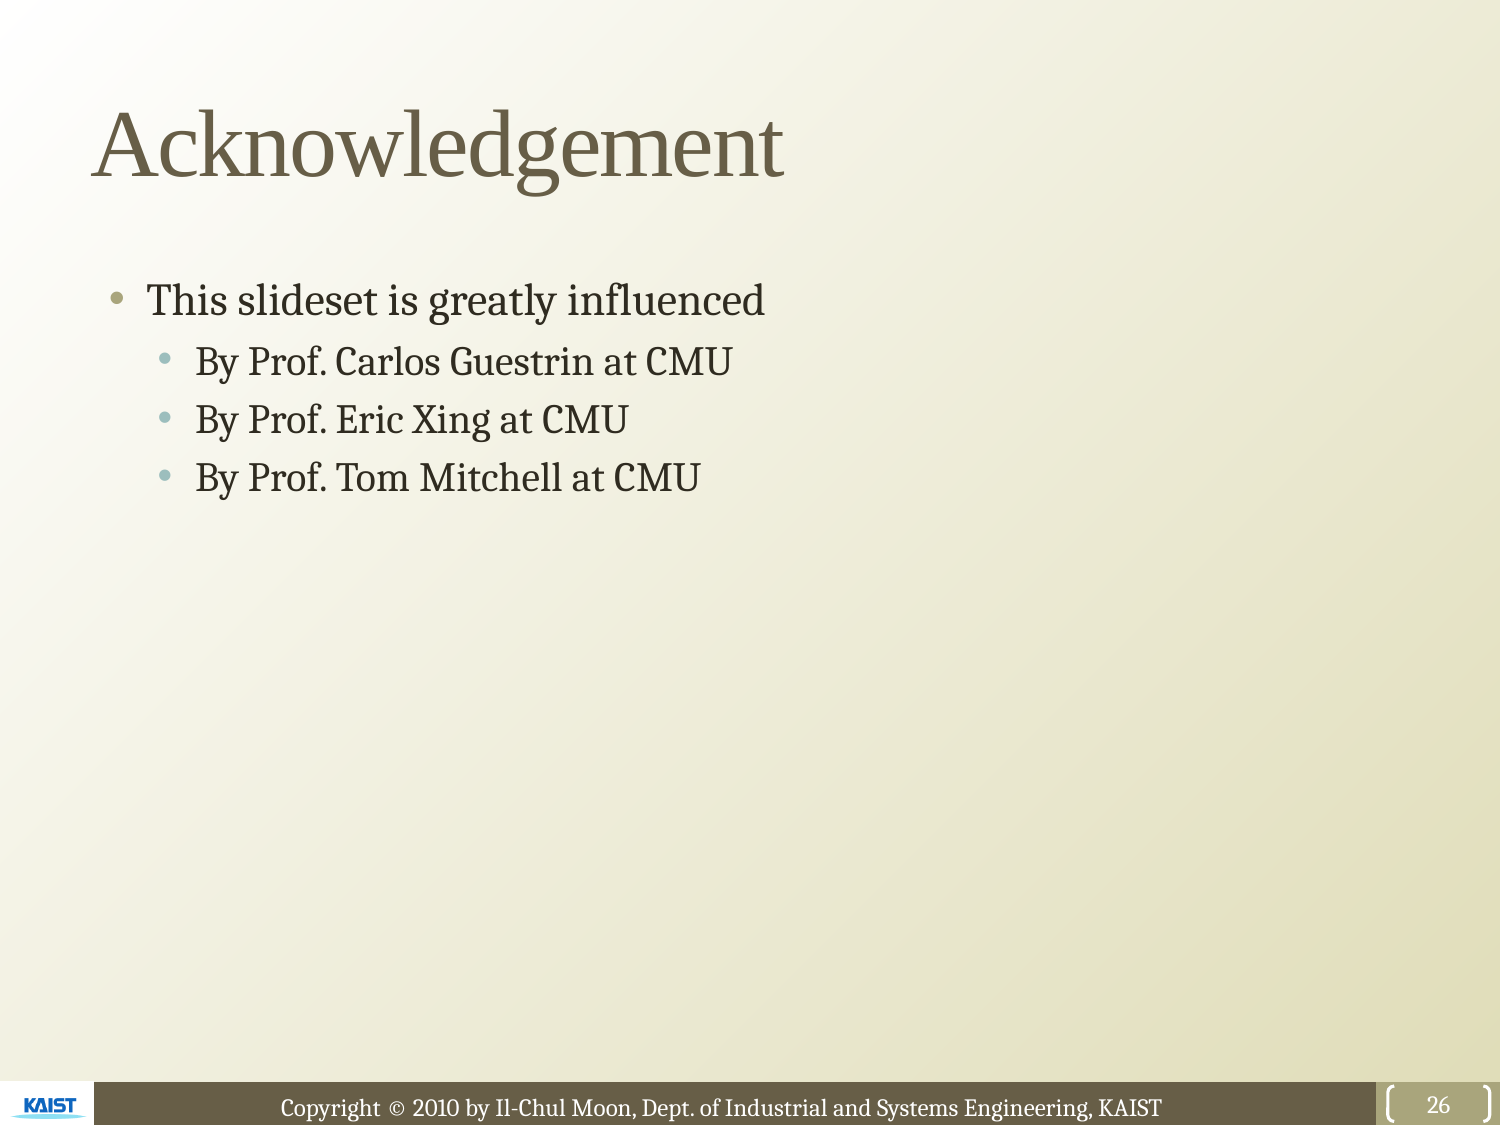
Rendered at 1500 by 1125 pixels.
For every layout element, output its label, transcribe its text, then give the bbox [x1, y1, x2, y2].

list This slideset is greatly influenced By Prof. Carlos Guestrin at CMU By Prof. Eric Xing at CMU By Prof. Tom Mitchell at CMU [75, 262, 1459, 1071]
picture [0, 1081, 94, 1125]
slide_number 26 [1386, 1084, 1492, 1123]
title Acknowledgement [75, 45, 1459, 232]
